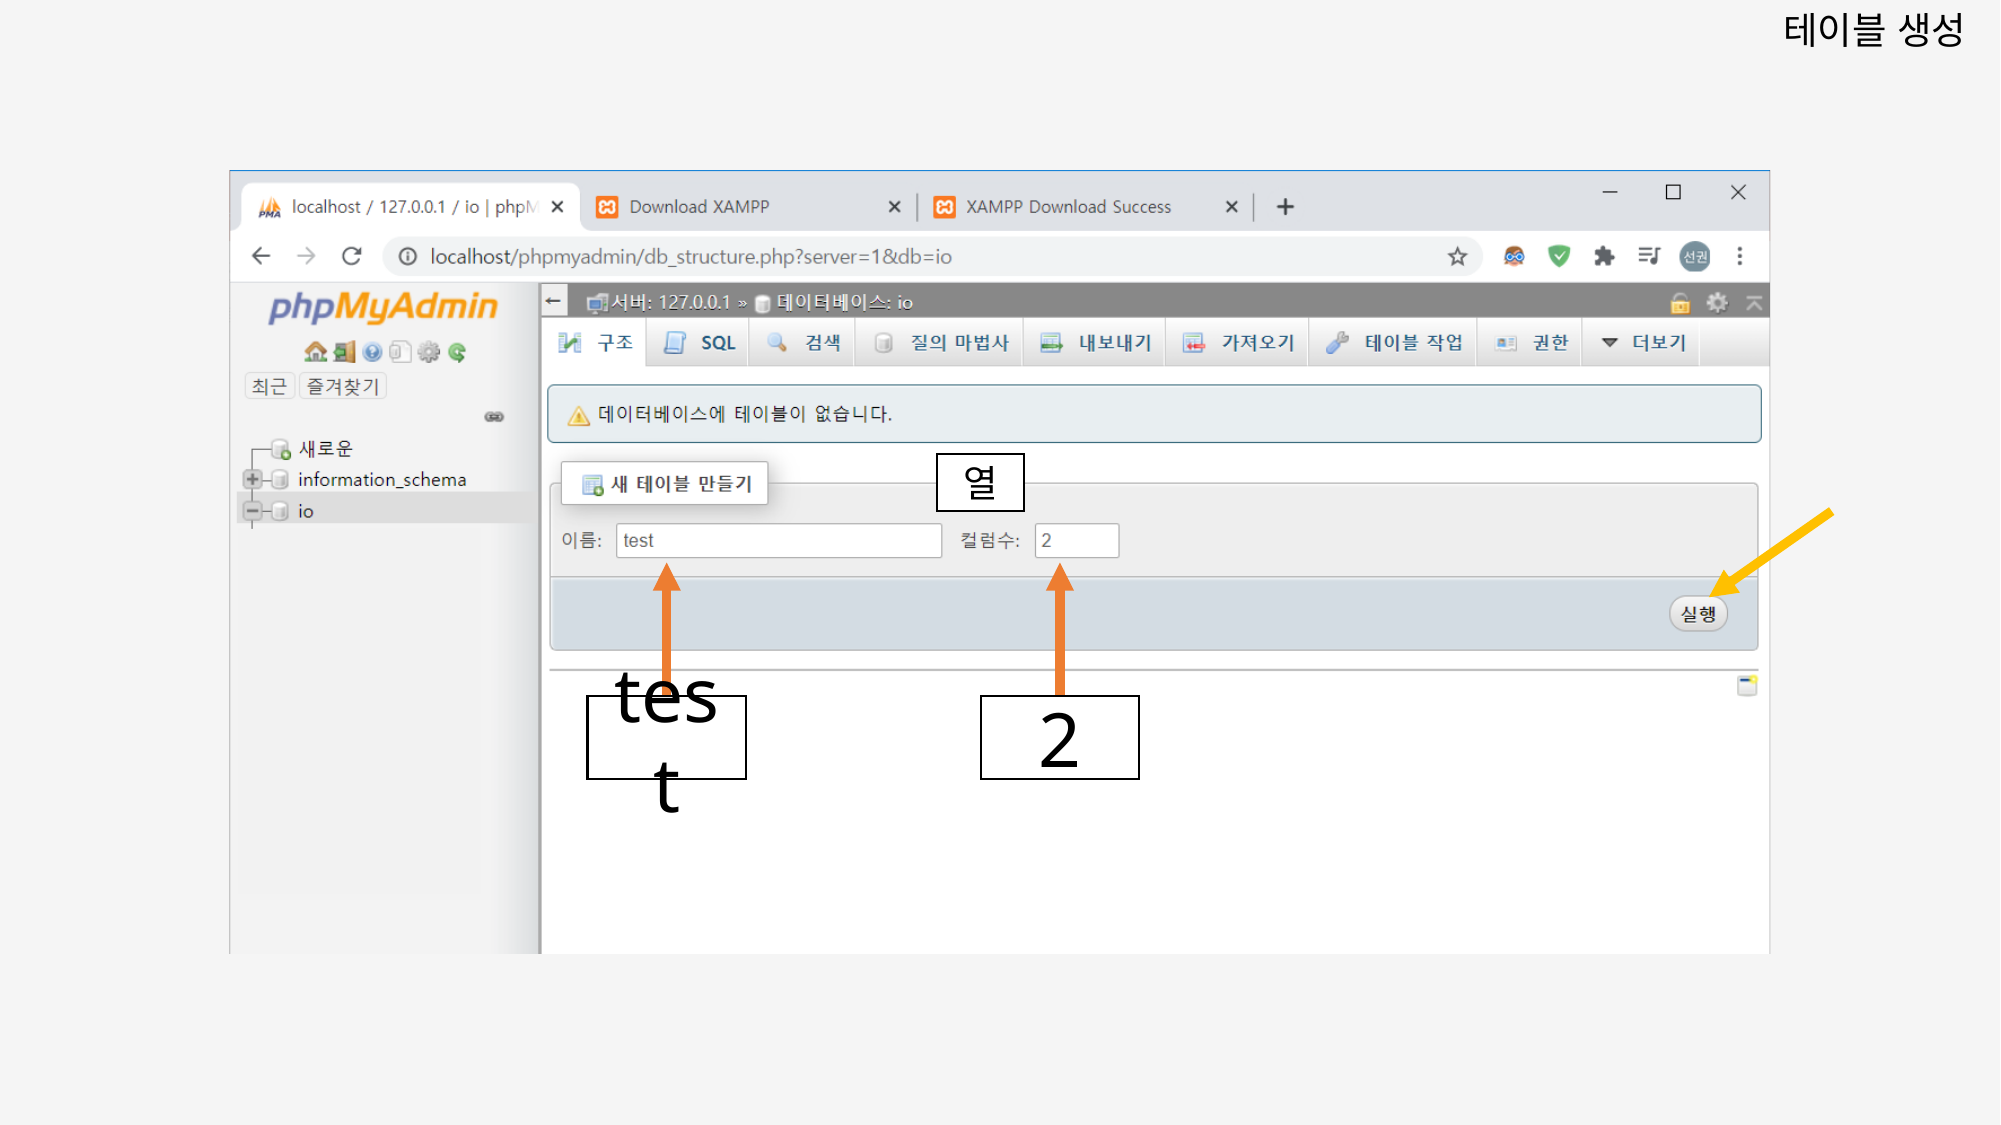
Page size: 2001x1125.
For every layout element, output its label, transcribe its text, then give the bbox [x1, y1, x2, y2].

picture [229, 170, 1771, 954]
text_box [1708, 511, 1832, 598]
text_box 테이블 생성 [1768, 0, 2000, 60]
